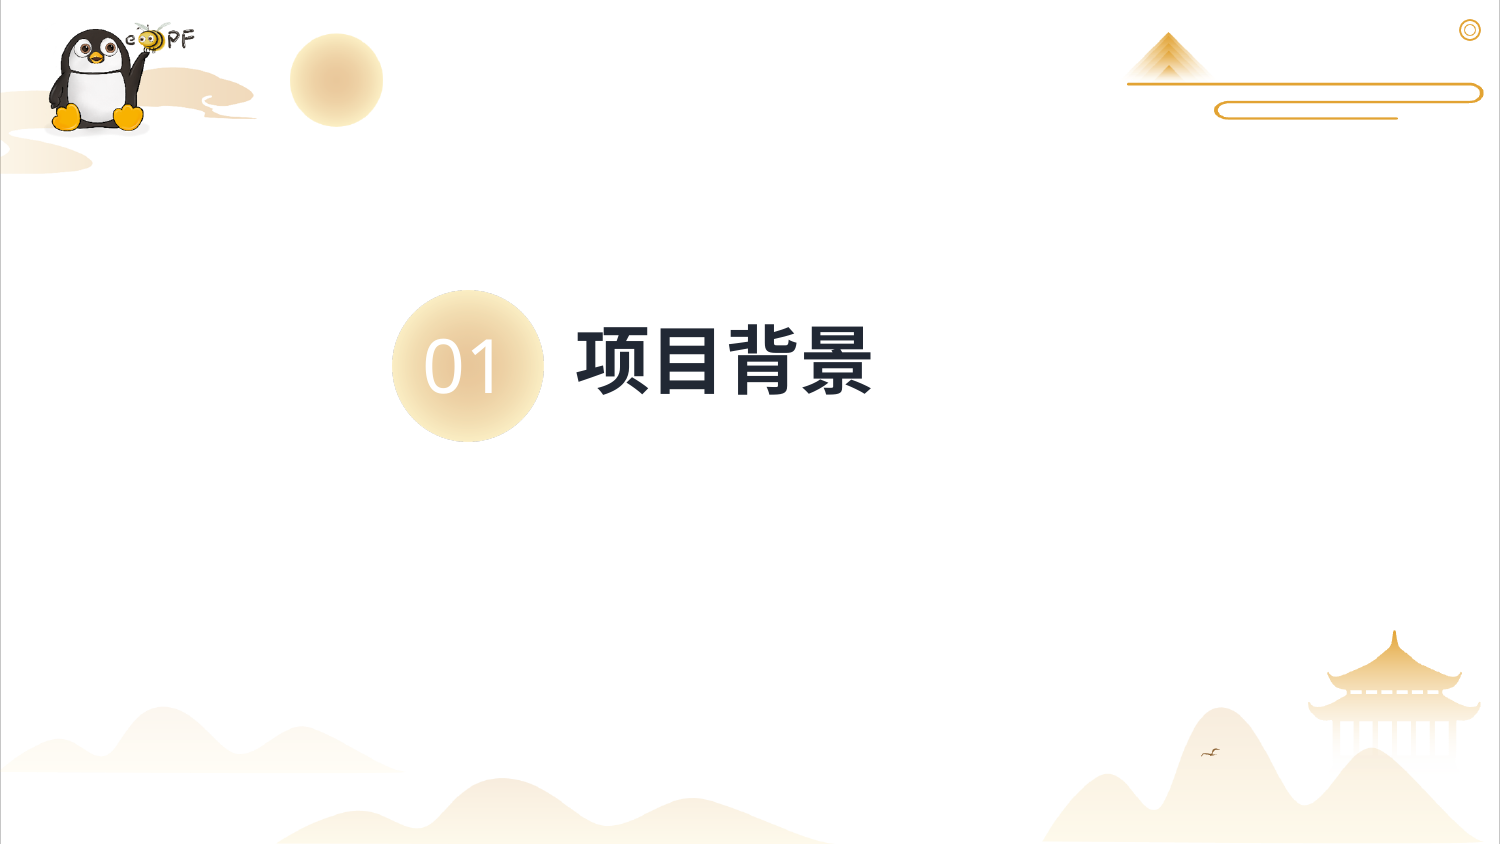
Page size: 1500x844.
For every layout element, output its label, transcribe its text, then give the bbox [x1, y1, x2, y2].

text_box 项目背景 [560, 306, 891, 411]
picture [0, 0, 1500, 844]
text_box 01 [378, 305, 545, 455]
